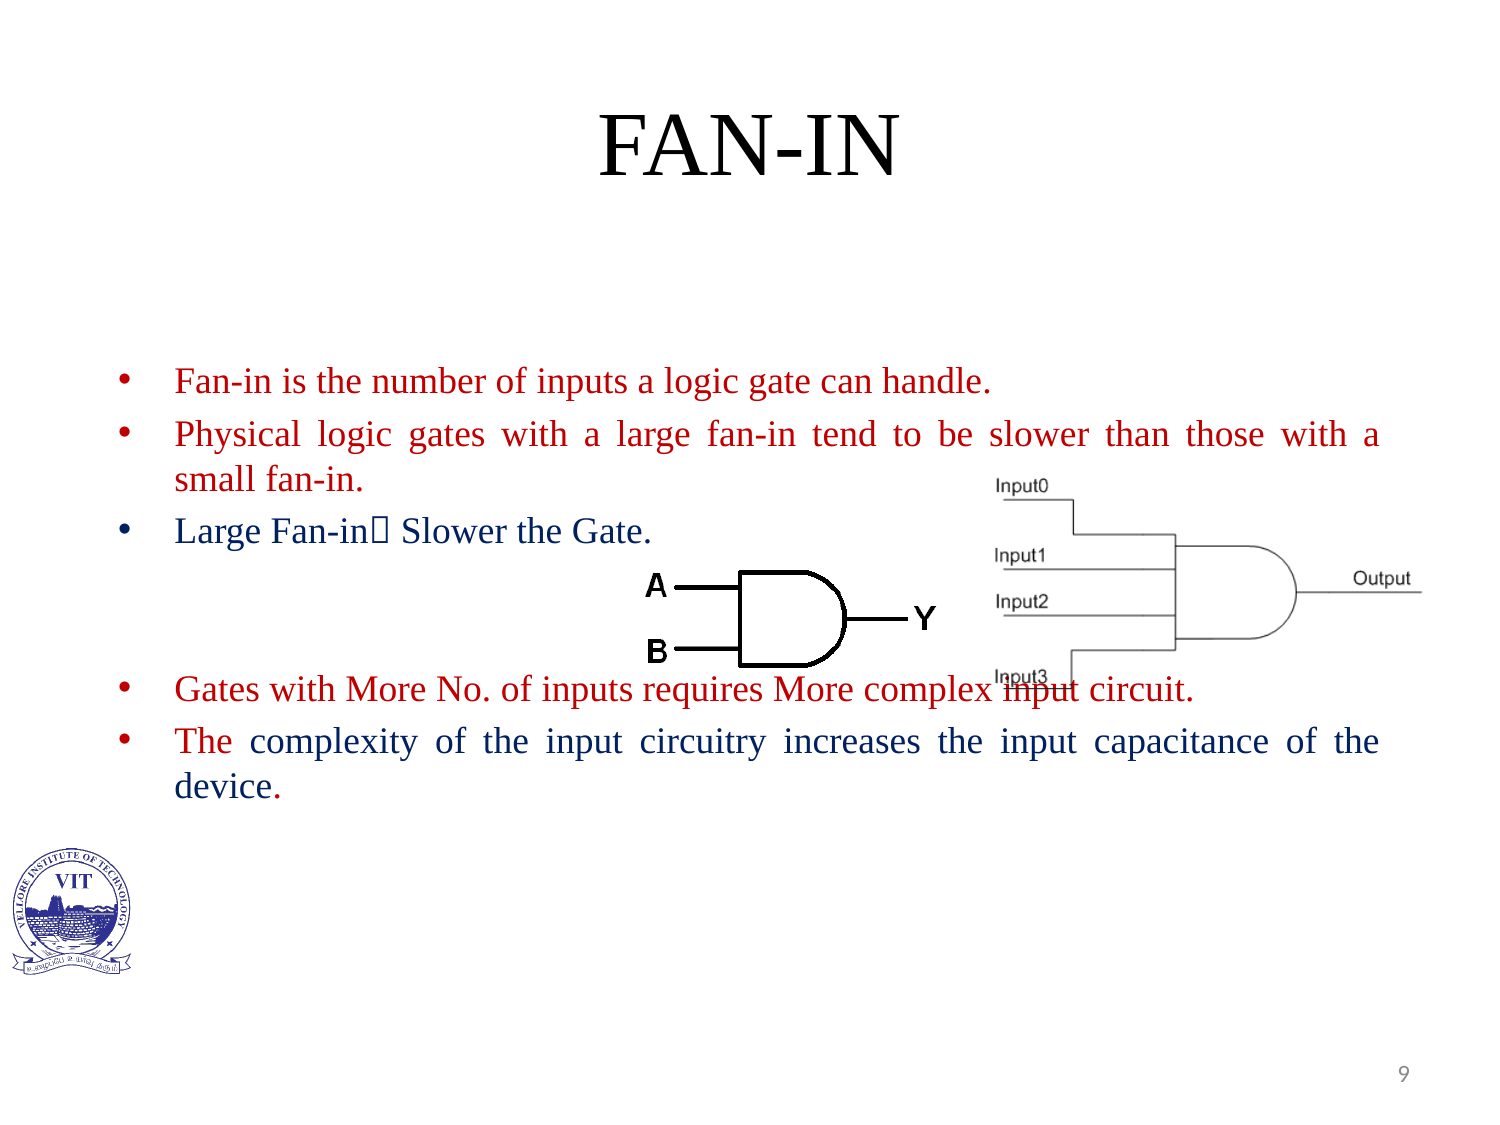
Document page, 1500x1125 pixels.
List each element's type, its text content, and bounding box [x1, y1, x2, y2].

title FAN-IN [75, 45, 1425, 233]
picture [958, 472, 1447, 694]
slide_number 9 [1074, 1042, 1425, 1103]
picture [637, 561, 943, 675]
list Fan-in is the number of inputs a logic gate can handle. Physical logic gates with a large fan-in tend to be slower than those with a small fan-in. Large Fan-in Slower the Gate. Gates with More No. of inputs requires More complex input circuit. The complexity of the input circuitry increases the input capacitance of the device. [103, 348, 1397, 893]
picture [11, 848, 132, 975]
